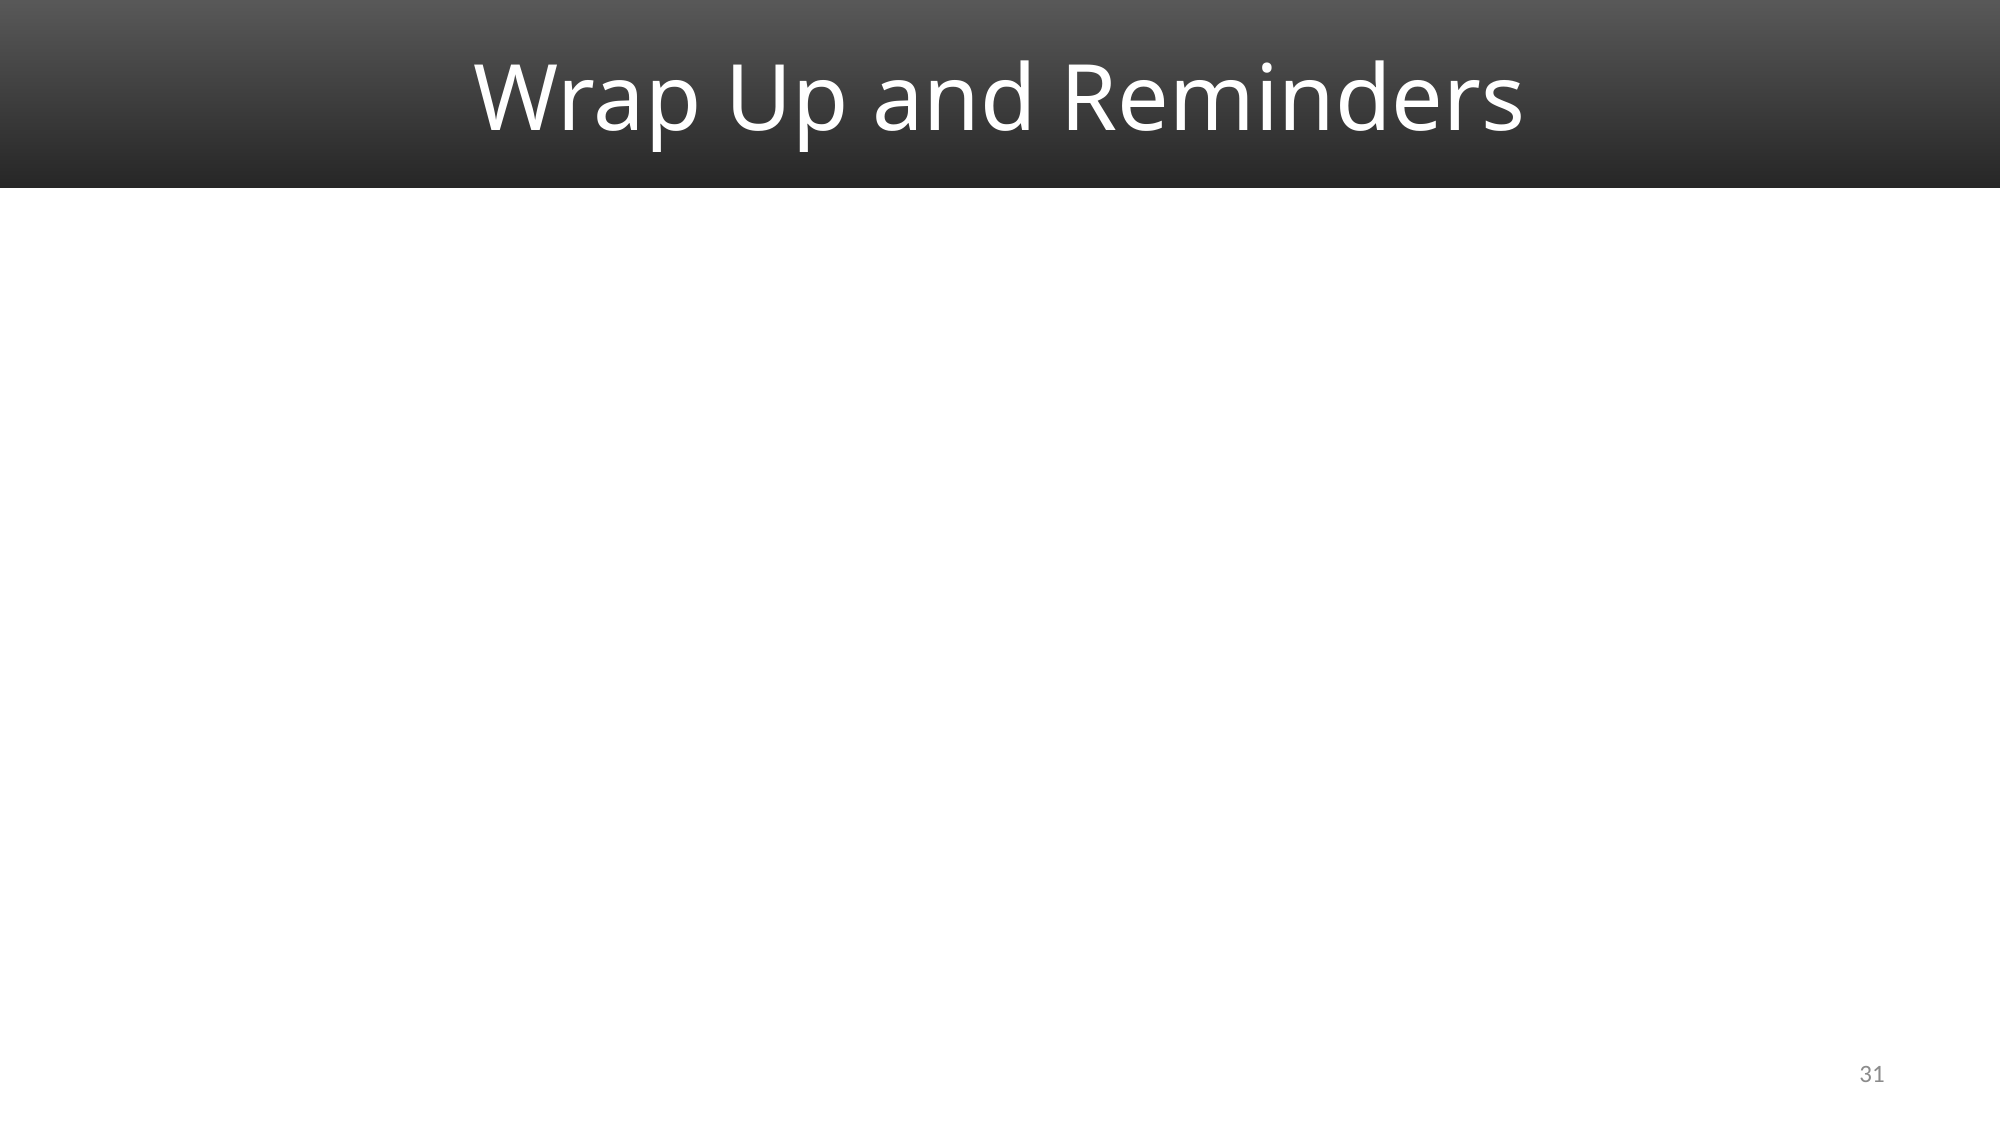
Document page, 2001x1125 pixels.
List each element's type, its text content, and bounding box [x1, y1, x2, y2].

title Wrap Up and Reminders [99, 24, 1900, 163]
slide_number 31 [1433, 1042, 1900, 1103]
